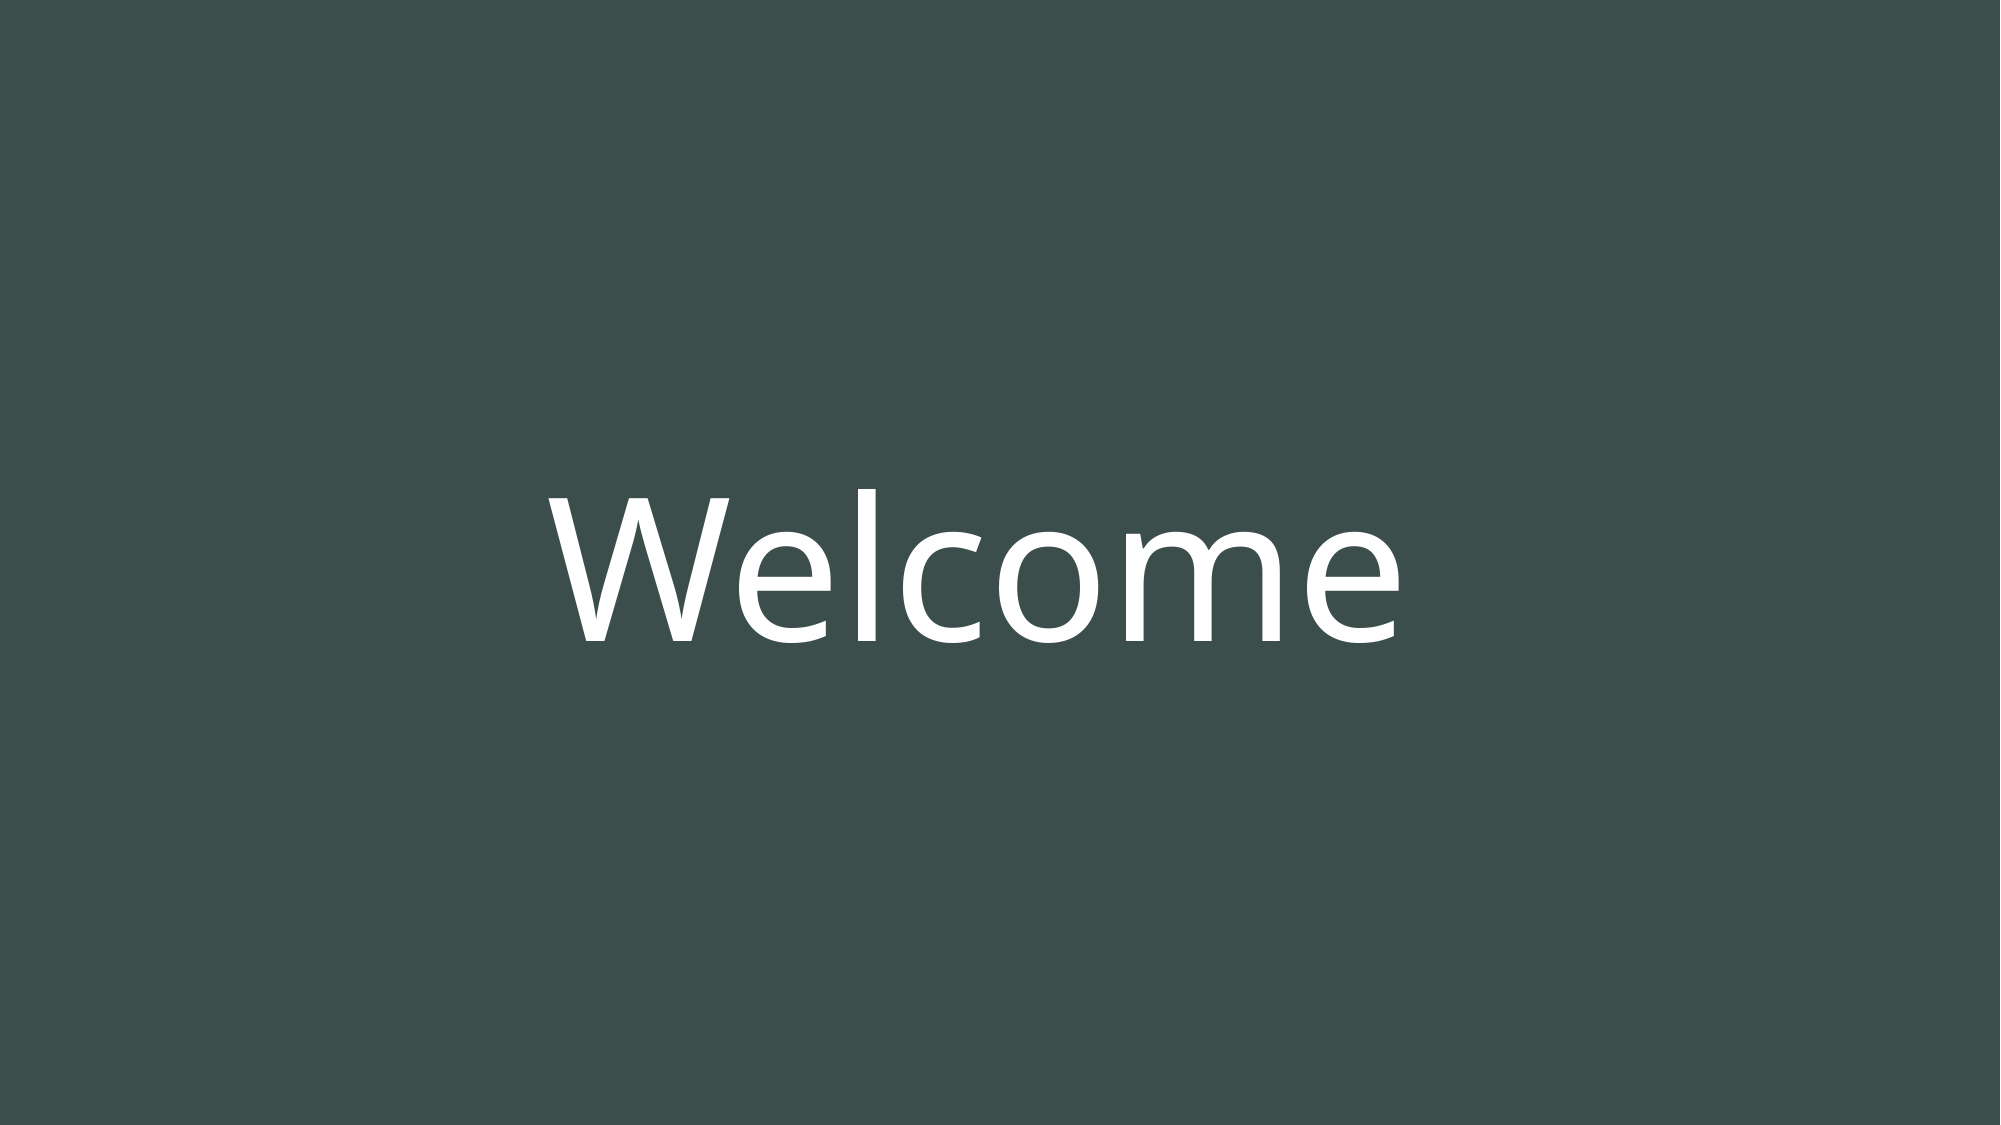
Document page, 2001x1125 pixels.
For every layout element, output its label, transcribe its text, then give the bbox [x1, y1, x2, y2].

text_box Welcome [532, 433, 1468, 689]
